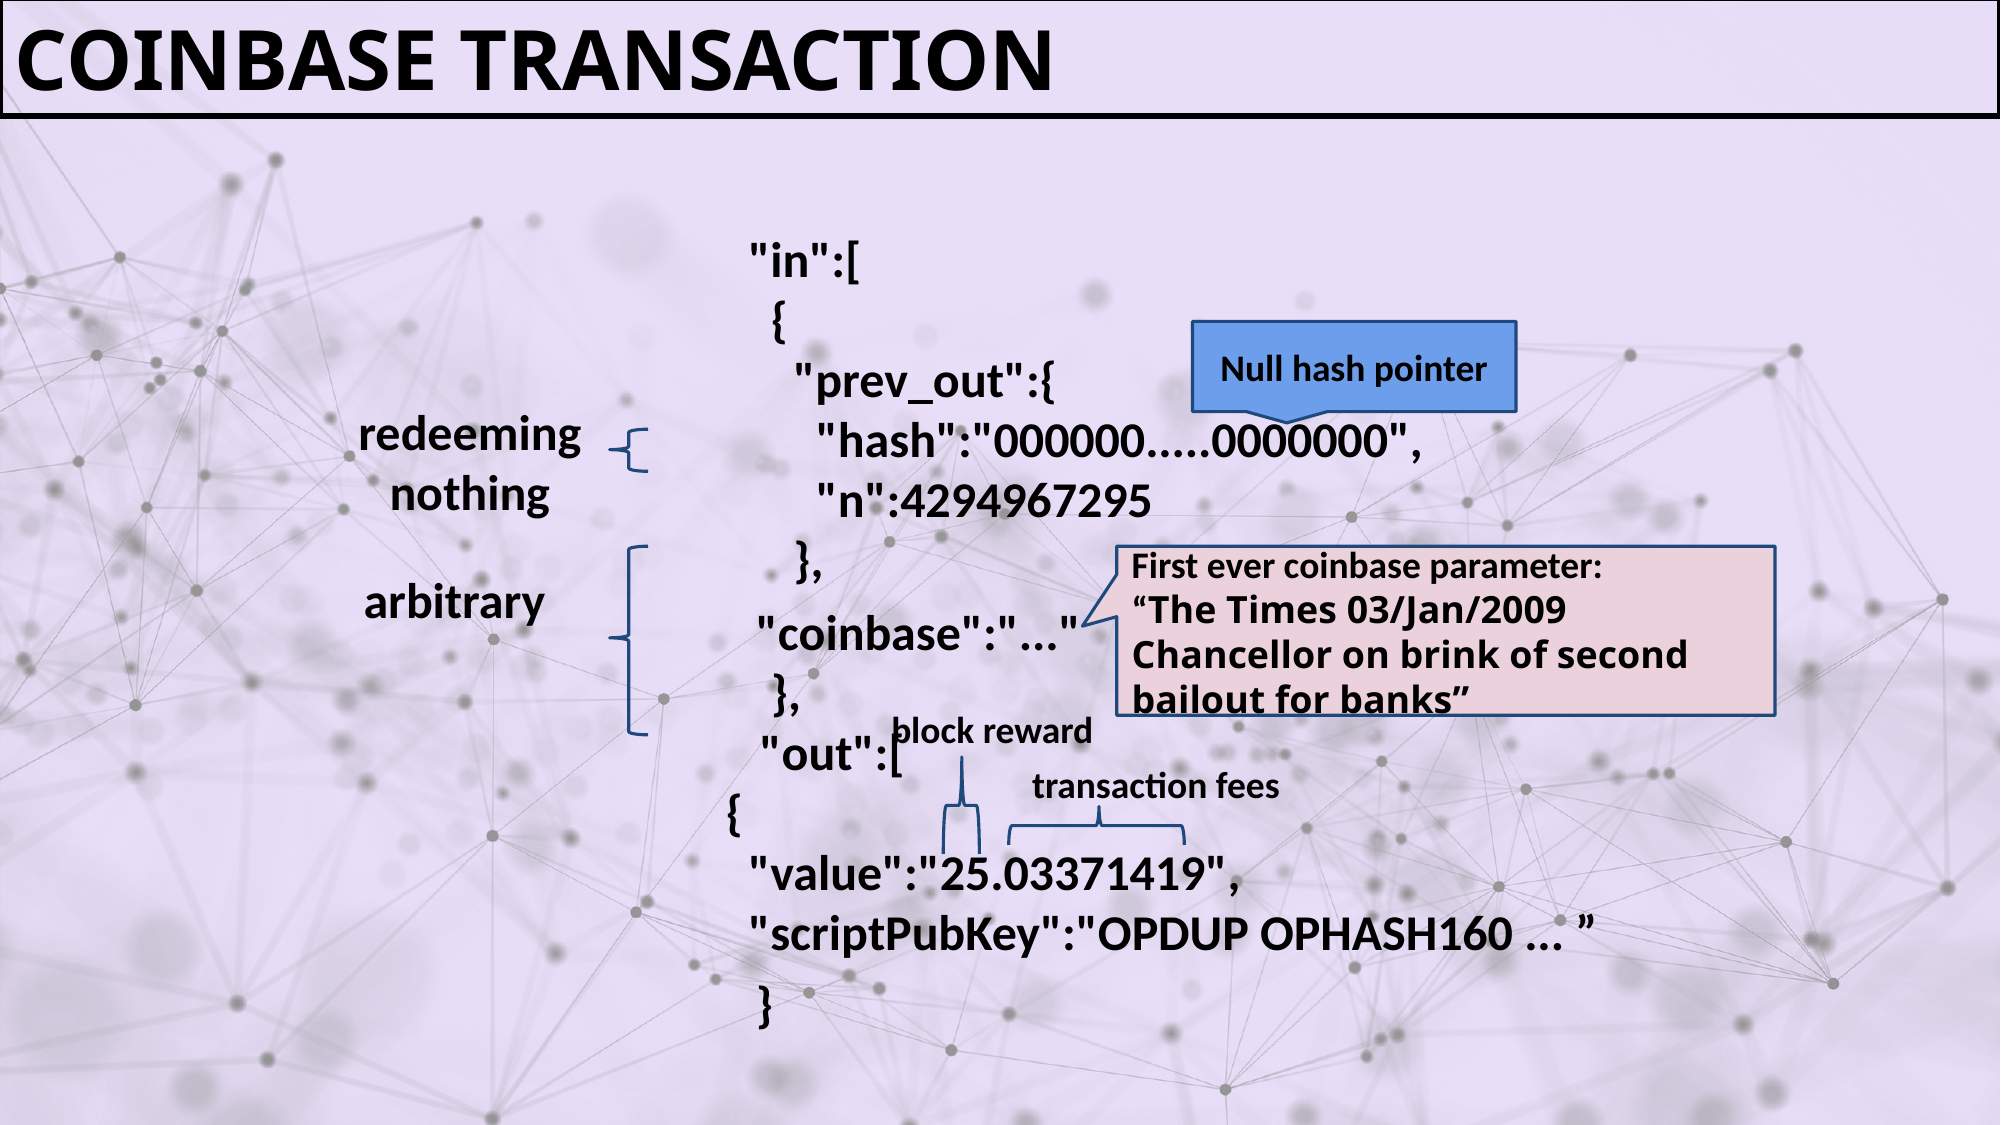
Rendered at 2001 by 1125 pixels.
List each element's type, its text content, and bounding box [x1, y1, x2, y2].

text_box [339, 212, 1776, 951]
text_box Coinbase transaction [0, 0, 2000, 116]
